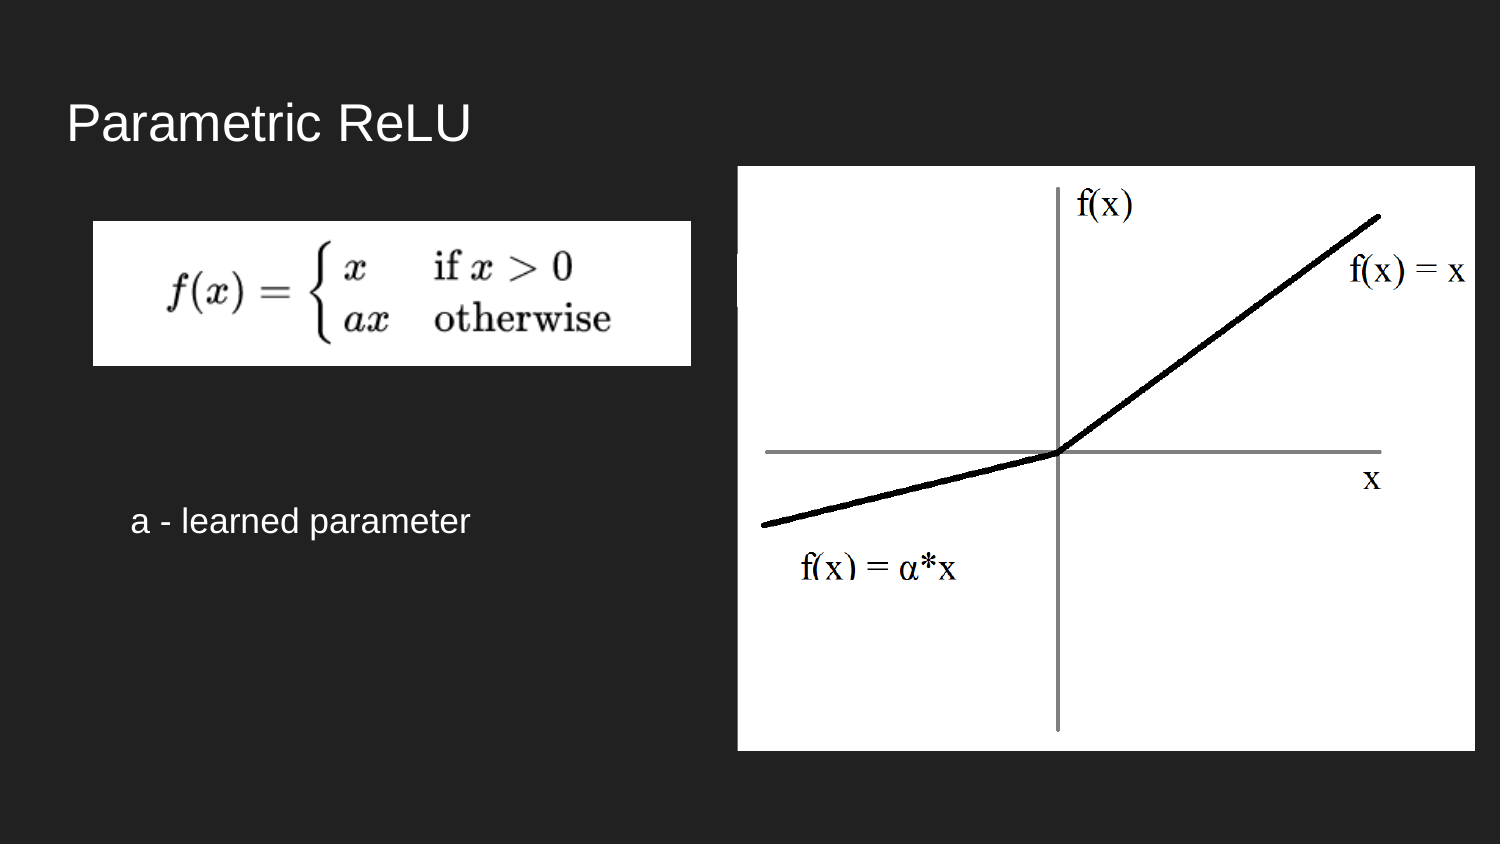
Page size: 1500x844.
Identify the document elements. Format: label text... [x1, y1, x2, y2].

text_box a - learned parameter [115, 483, 498, 556]
picture [93, 221, 691, 366]
title Parametric ReLU [51, 72, 1449, 167]
picture [737, 166, 1476, 751]
